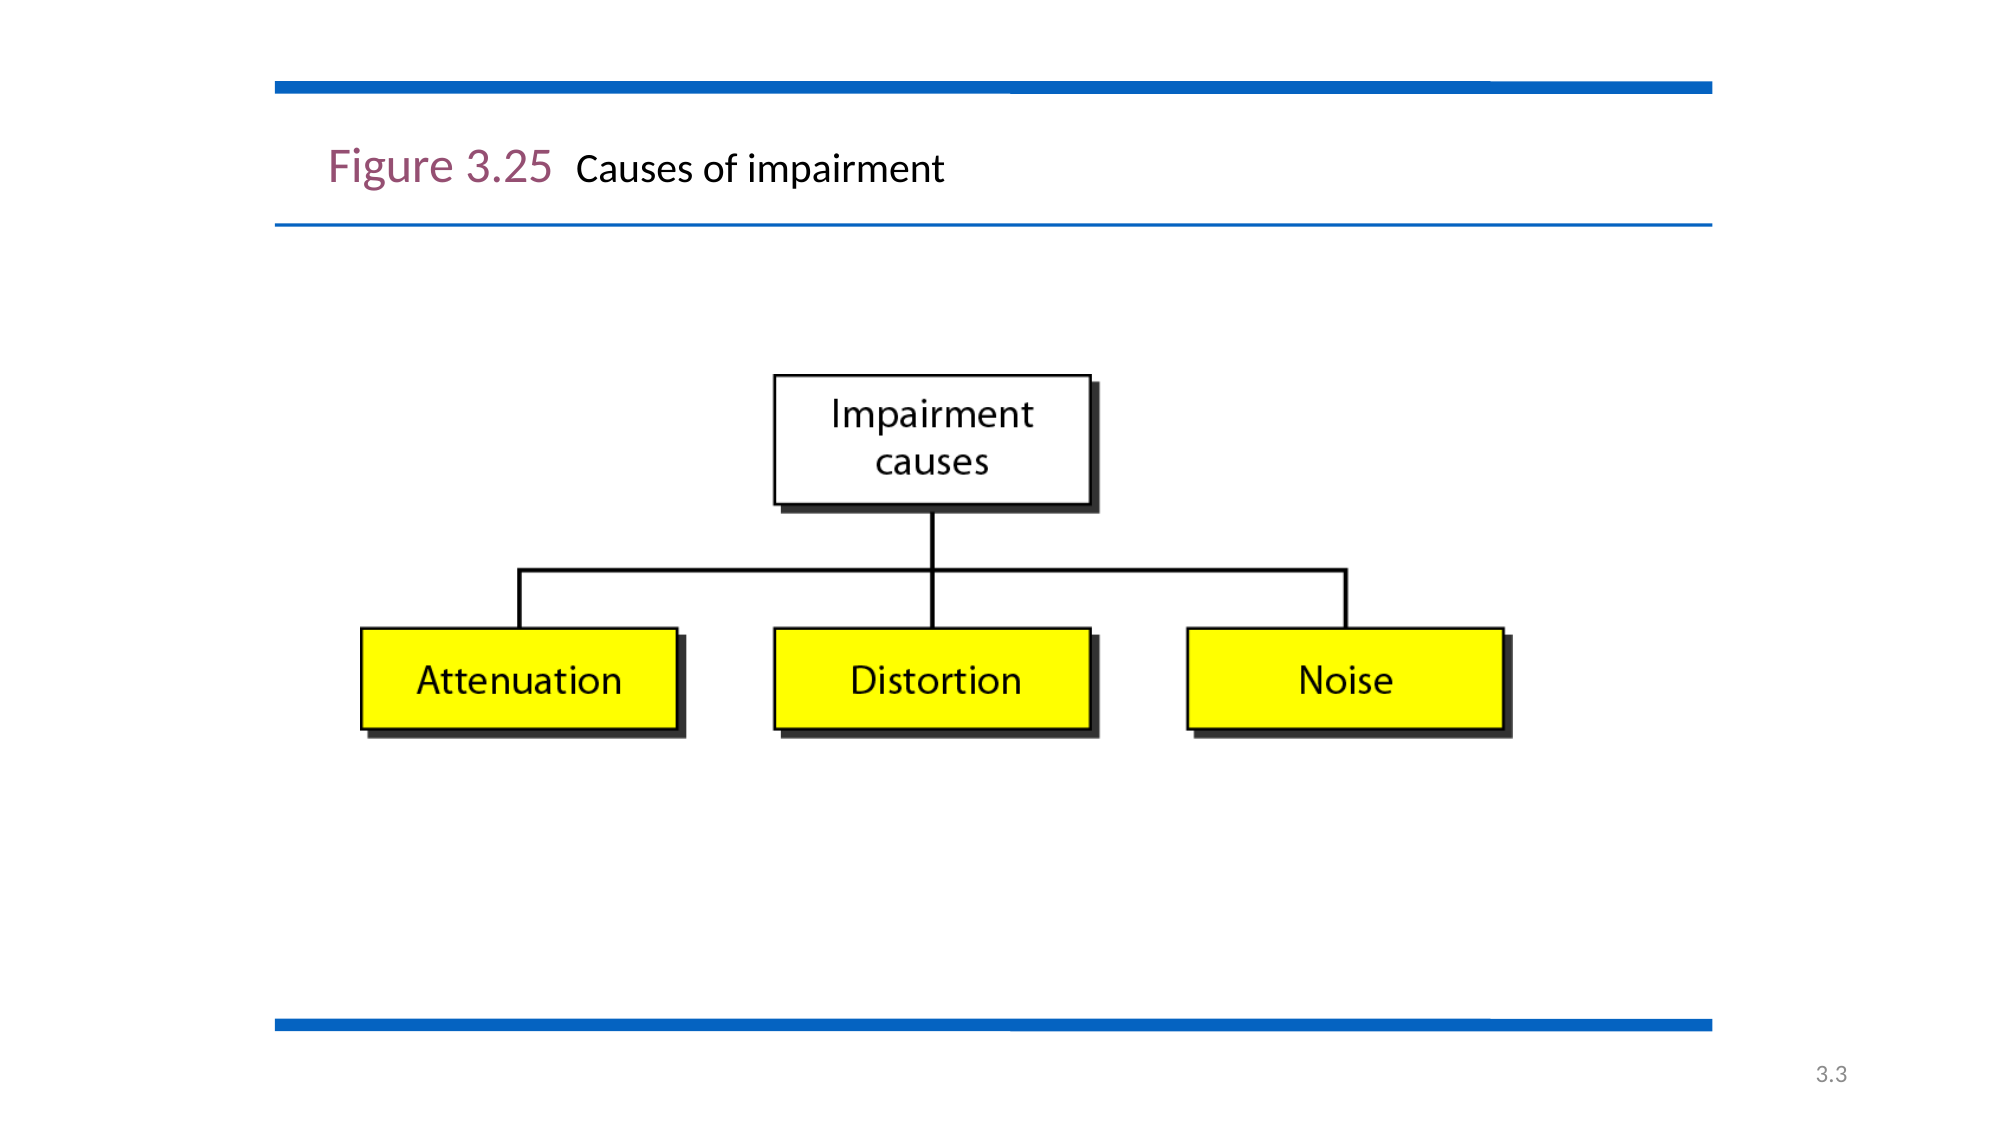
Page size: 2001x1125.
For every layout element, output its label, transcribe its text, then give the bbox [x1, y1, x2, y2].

picture [360, 374, 1513, 739]
slide_number 3.3 [1412, 1042, 1863, 1103]
text_box Figure 3.25 Causes of impairment [313, 124, 961, 200]
